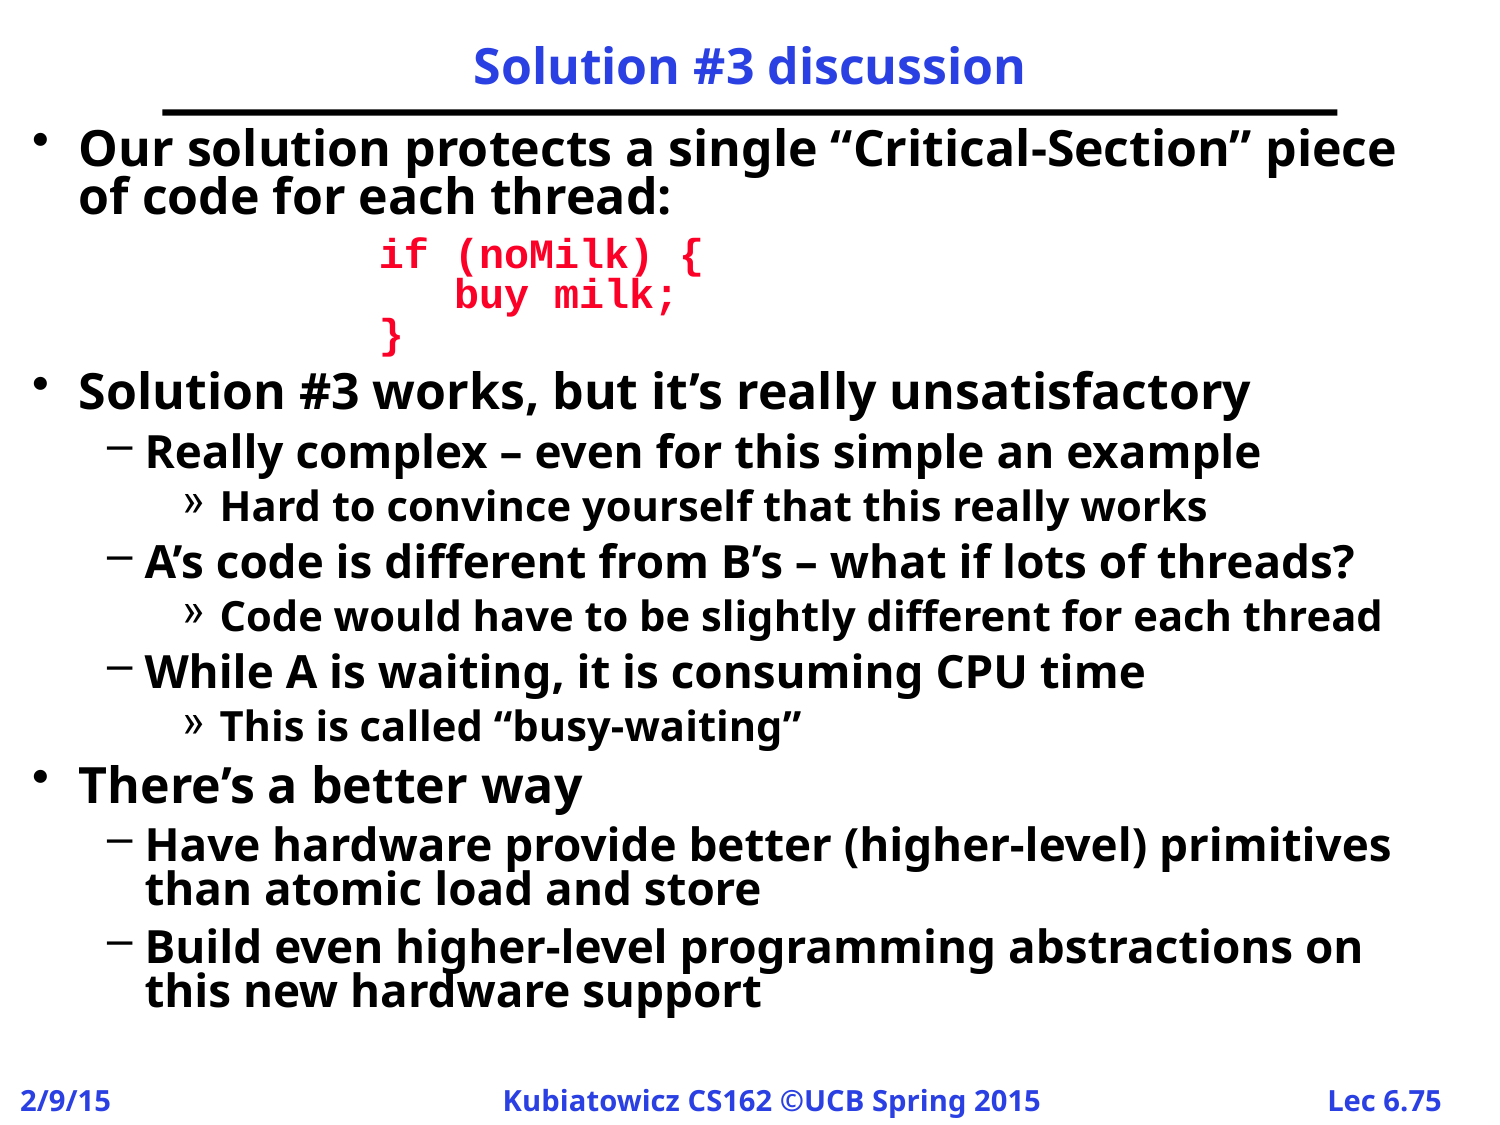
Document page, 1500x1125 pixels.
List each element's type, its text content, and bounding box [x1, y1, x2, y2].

list Our solution protects a single “Critical-Section” piece of code for each thread: if (noMilk) { buy milk; } Solution #3 works, but it’s really unsatisfactory Really complex – even for this simple an example Hard to convince yourself that this really works A’s code is different from B’s – what if lots of threads? Code would have to be slightly different for each thread While A is waiting, it is consuming CPU time This is called “busy-waiting” There’s a better way Have hardware provide better (higher-level) primitives than atomic load and store Build even higher-level programming abstractions on this new hardware support [17, 120, 1468, 1125]
title Solution #3 discussion [162, 24, 1338, 113]
